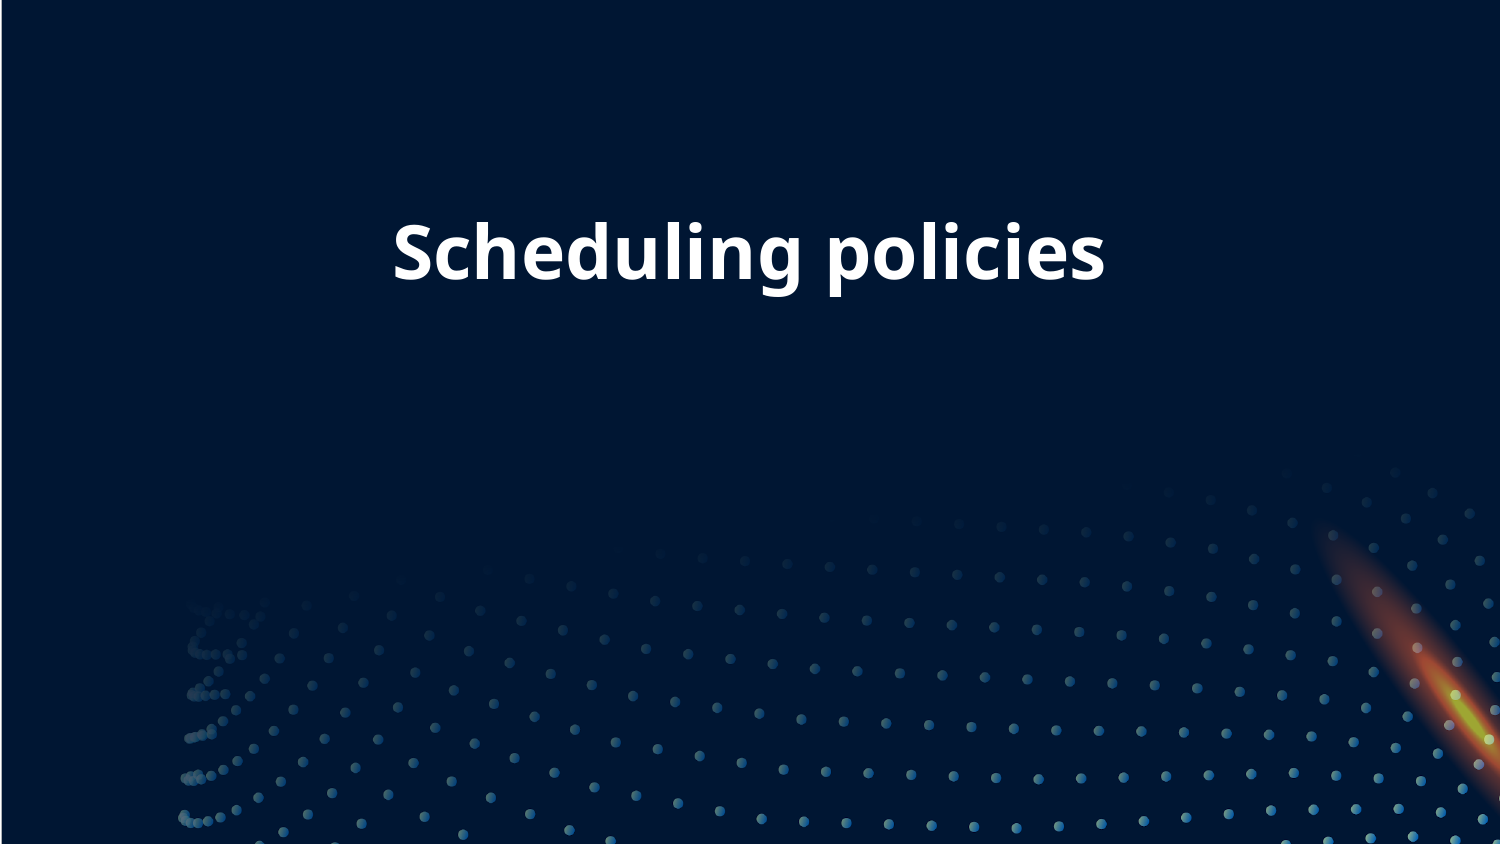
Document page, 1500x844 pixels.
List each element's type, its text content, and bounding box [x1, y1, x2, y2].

title Scheduling policies [303, 189, 1197, 617]
picture [0, 0, 1500, 844]
